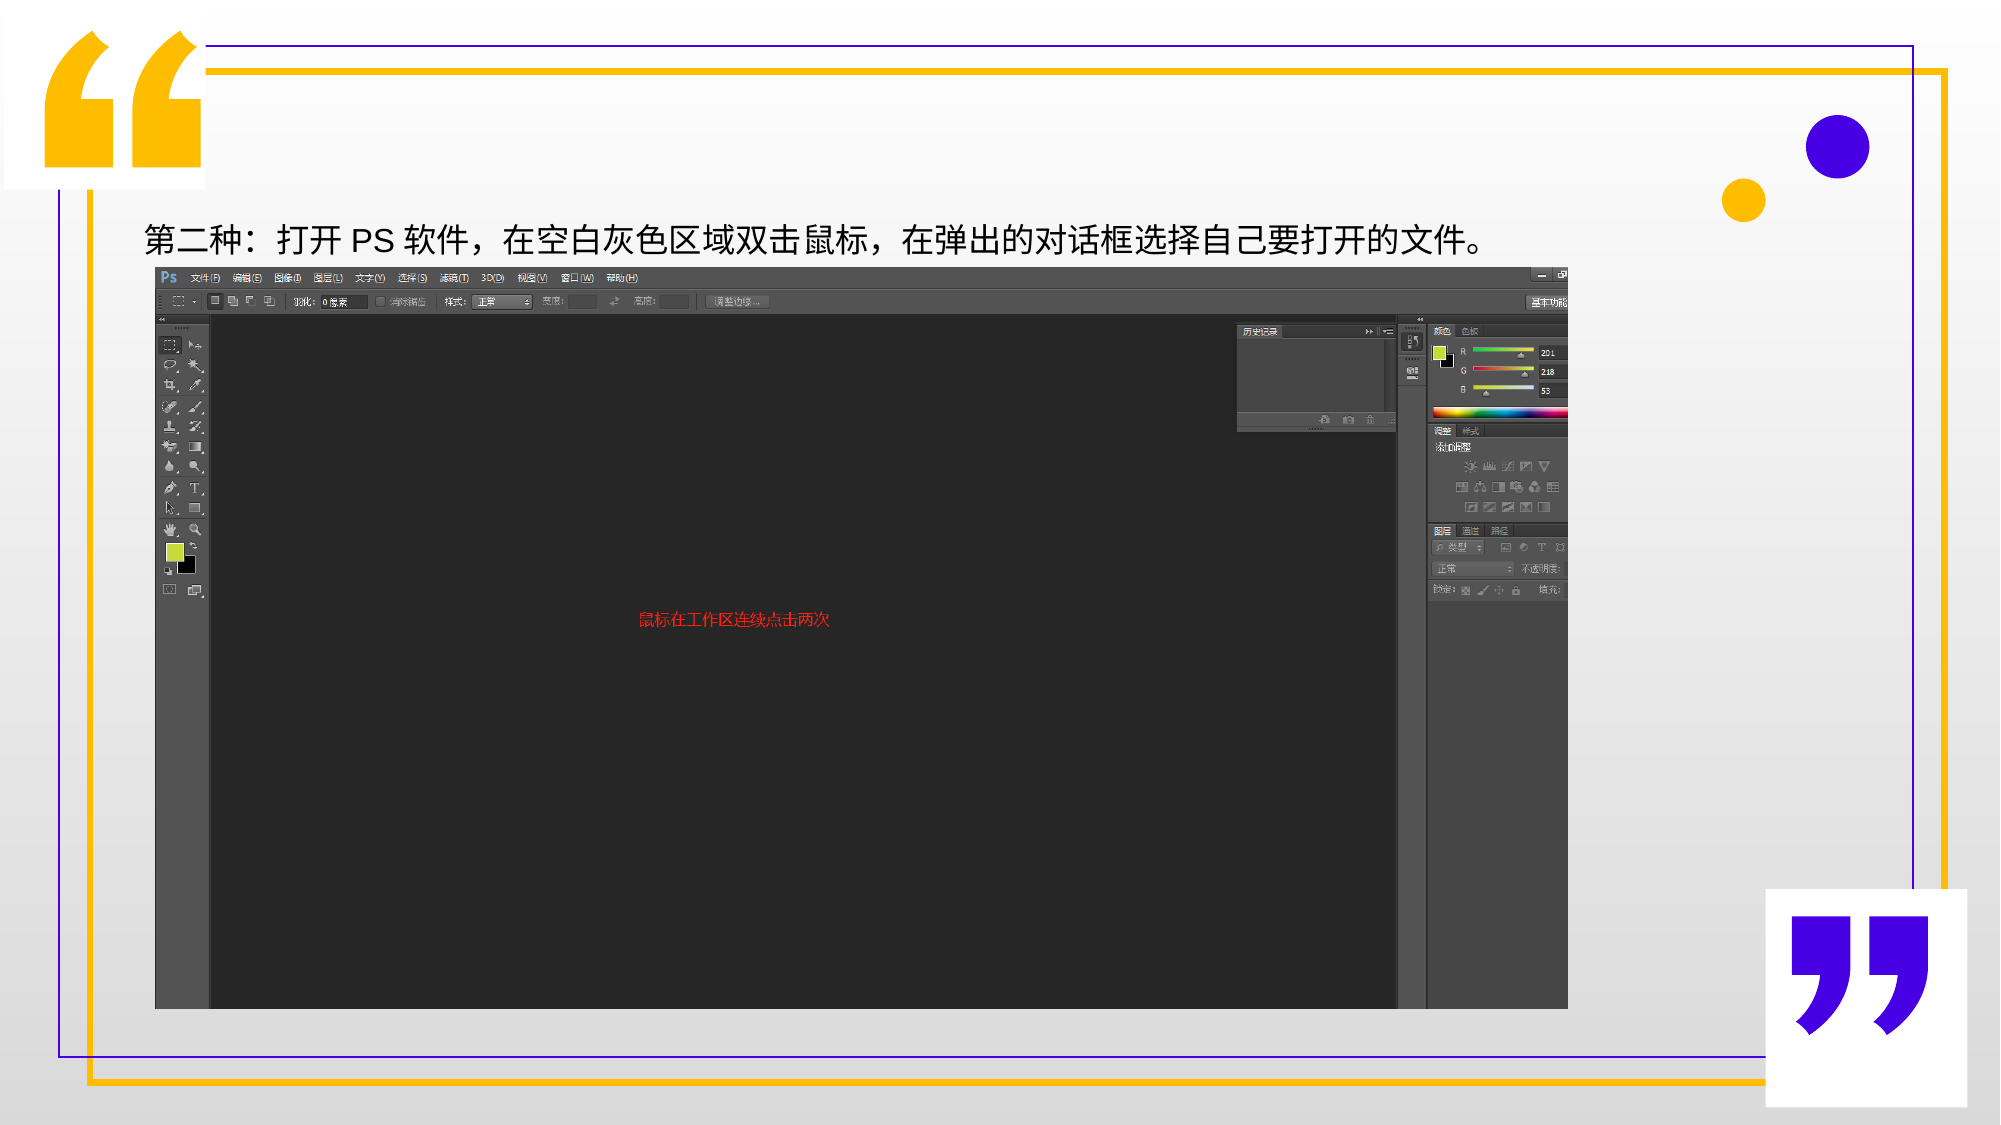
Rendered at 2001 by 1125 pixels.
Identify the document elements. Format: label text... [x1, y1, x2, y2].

text_box [3, 0, 207, 191]
text_box [89, 1058, 1765, 1083]
text_box [58, 45, 1914, 1058]
text_box [1914, 70, 1946, 888]
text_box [45, 32, 200, 167]
text_box [1804, 114, 1871, 180]
text_box [1720, 177, 1767, 224]
picture [155, 267, 1568, 1009]
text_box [1791, 916, 1928, 1036]
text_box 第二种：打开PS软件，在空白灰色区域双击鼠标，在弹出的对话框选择自己要打开的文件。 [128, 211, 1516, 267]
text_box [1765, 888, 1968, 1108]
